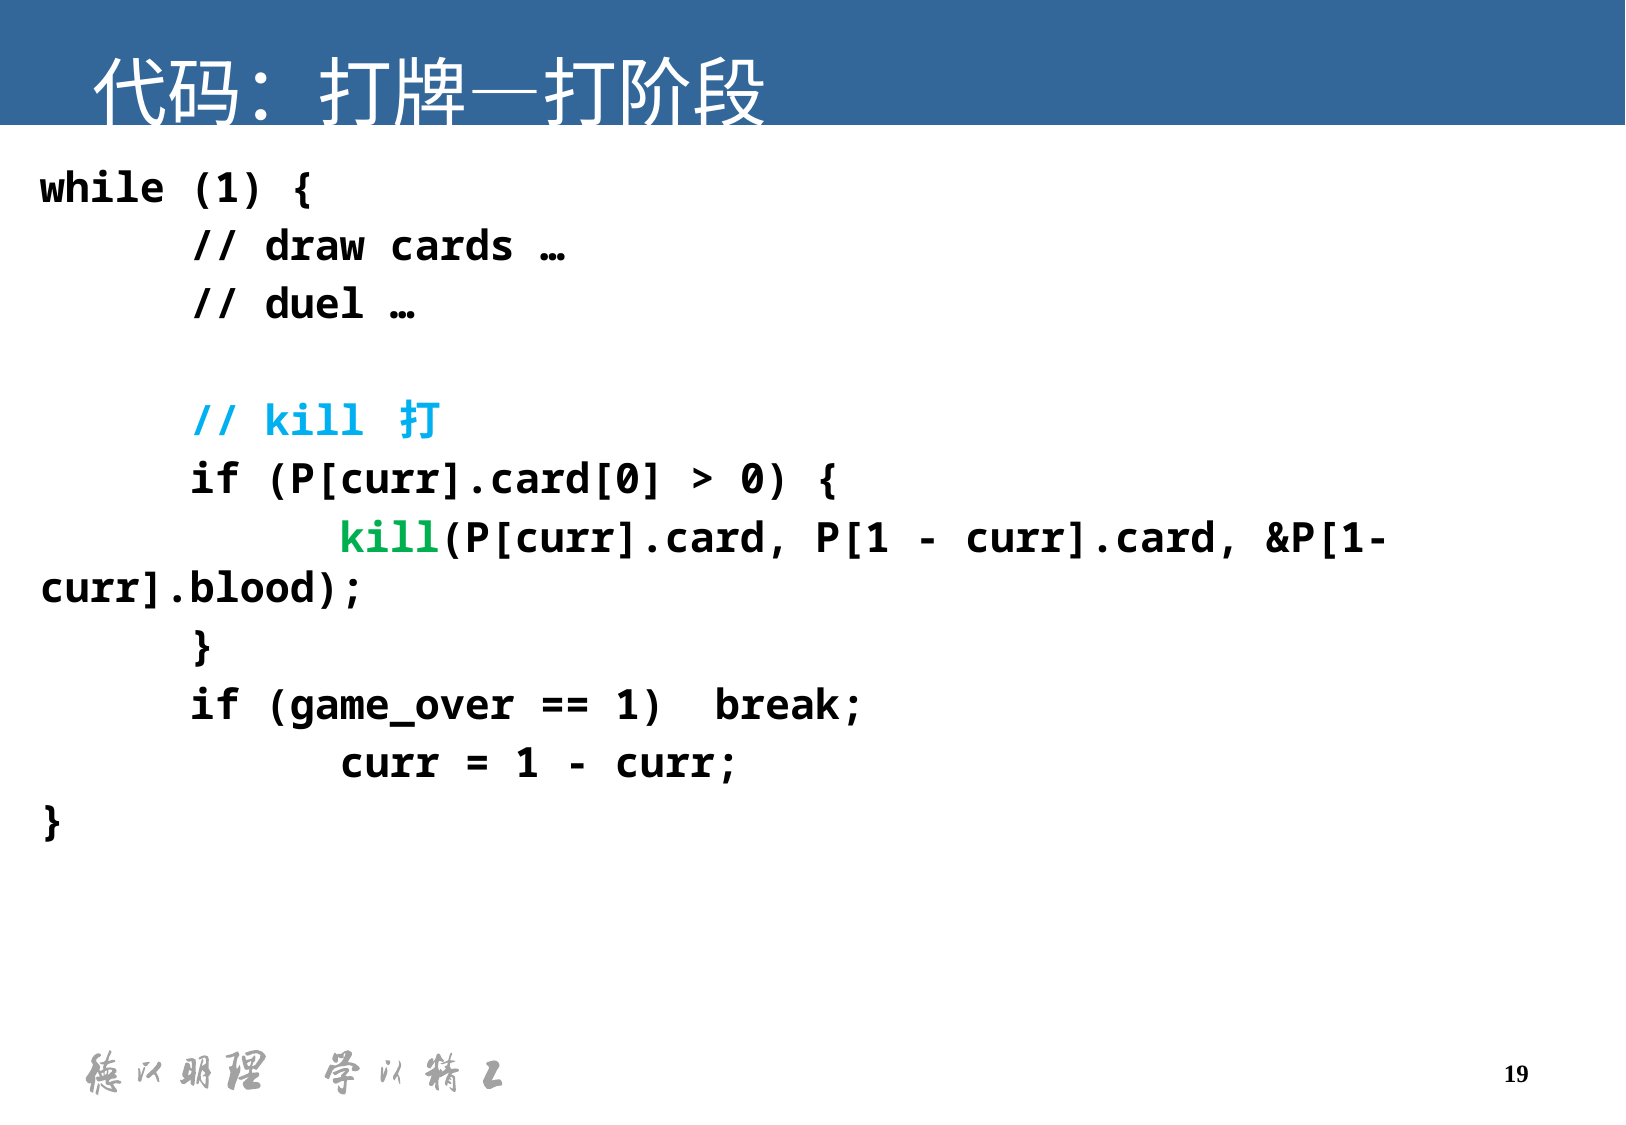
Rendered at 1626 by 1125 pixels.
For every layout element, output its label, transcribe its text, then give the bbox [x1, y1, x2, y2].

text_box 代码：打牌—打阶段 [77, 20, 964, 133]
slide_number 19 [1164, 1042, 1544, 1103]
text_box [0, 0, 1625, 127]
list while (1) { // draw cards … // duel … // kill 打 if (P[curr].card[0] > 0) { kill(P[curr].card, P[1 - curr].card, &P[1-curr].blood); } if (game_over == 1) break; curr = 1 - curr; } [24, 153, 1601, 964]
